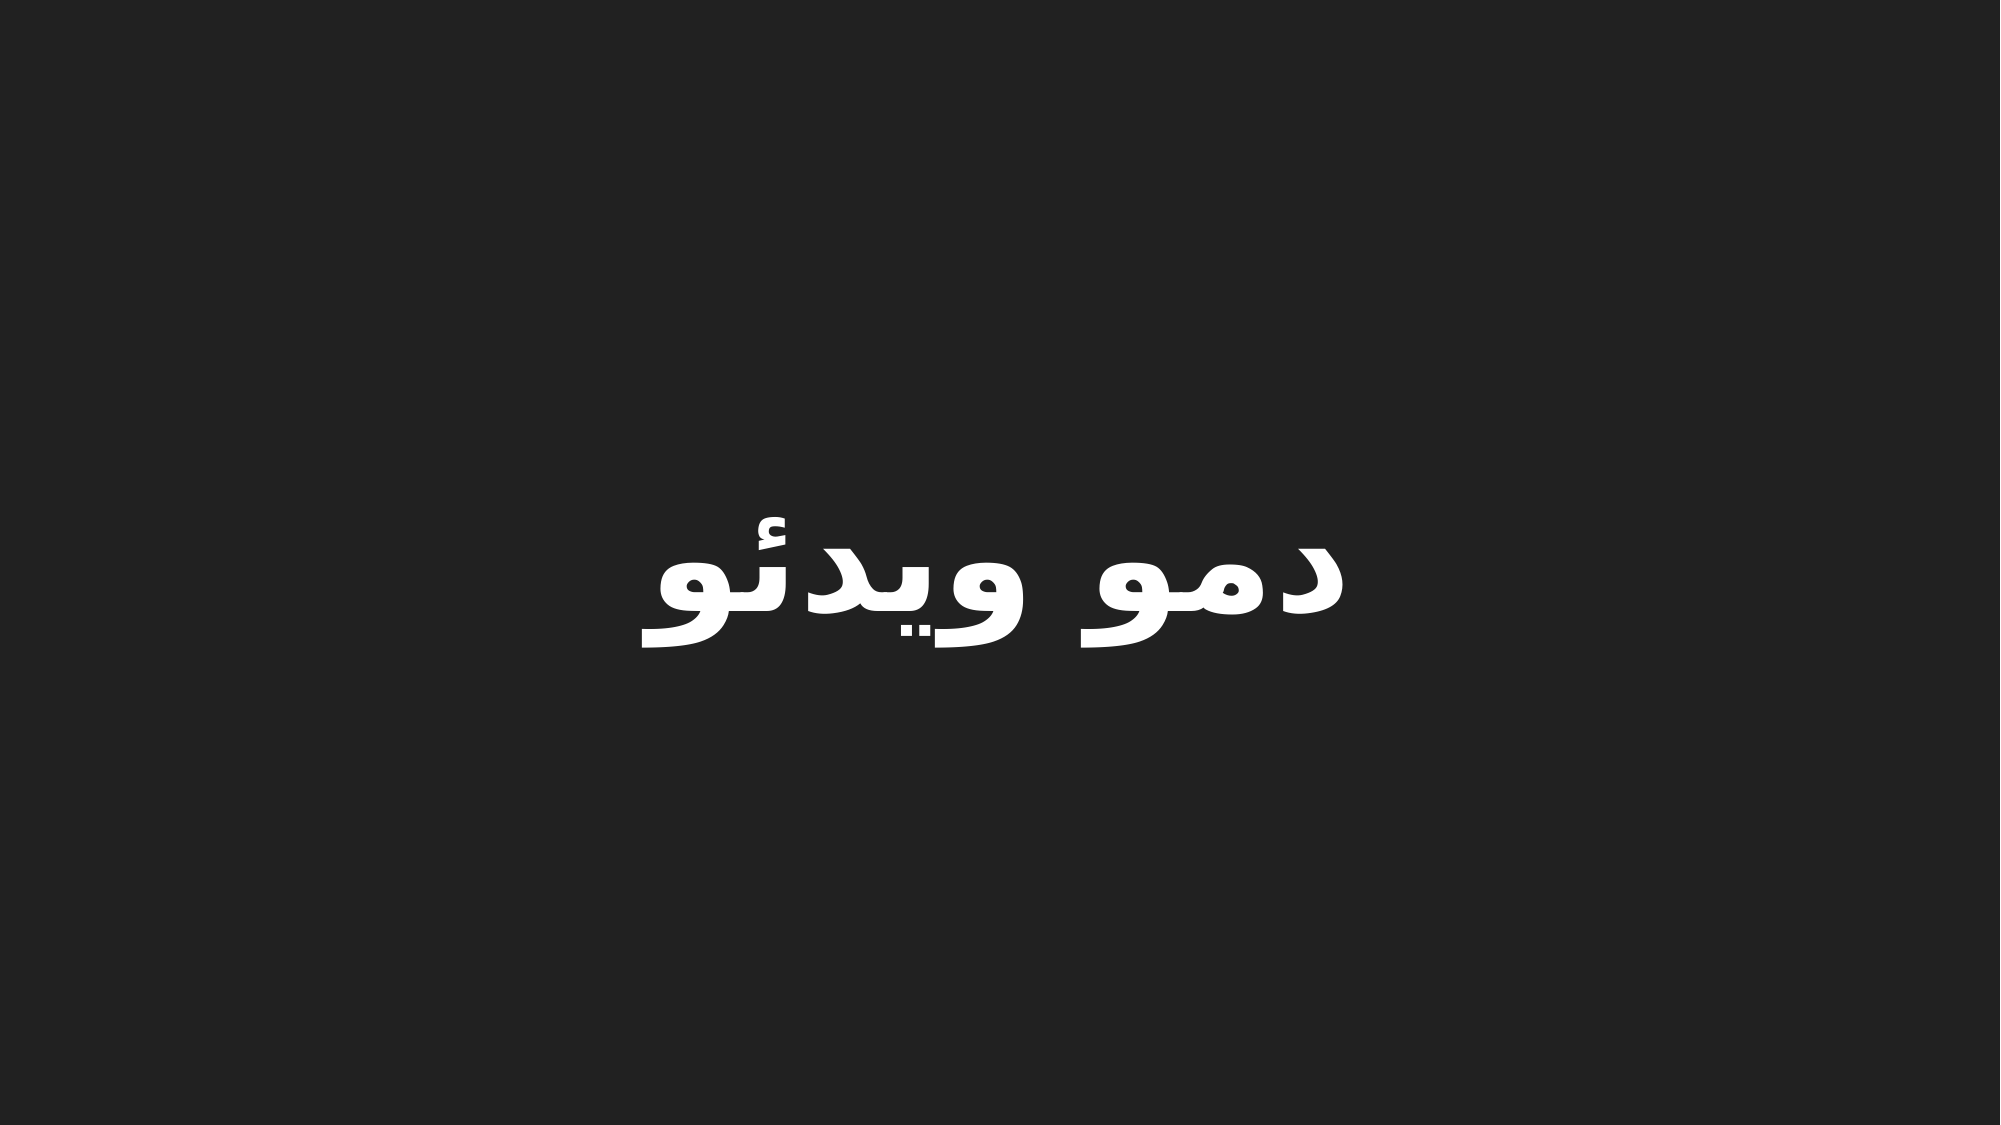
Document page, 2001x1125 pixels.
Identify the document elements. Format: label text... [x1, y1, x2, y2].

title دمو ویدئو [0, 359, 2000, 766]
